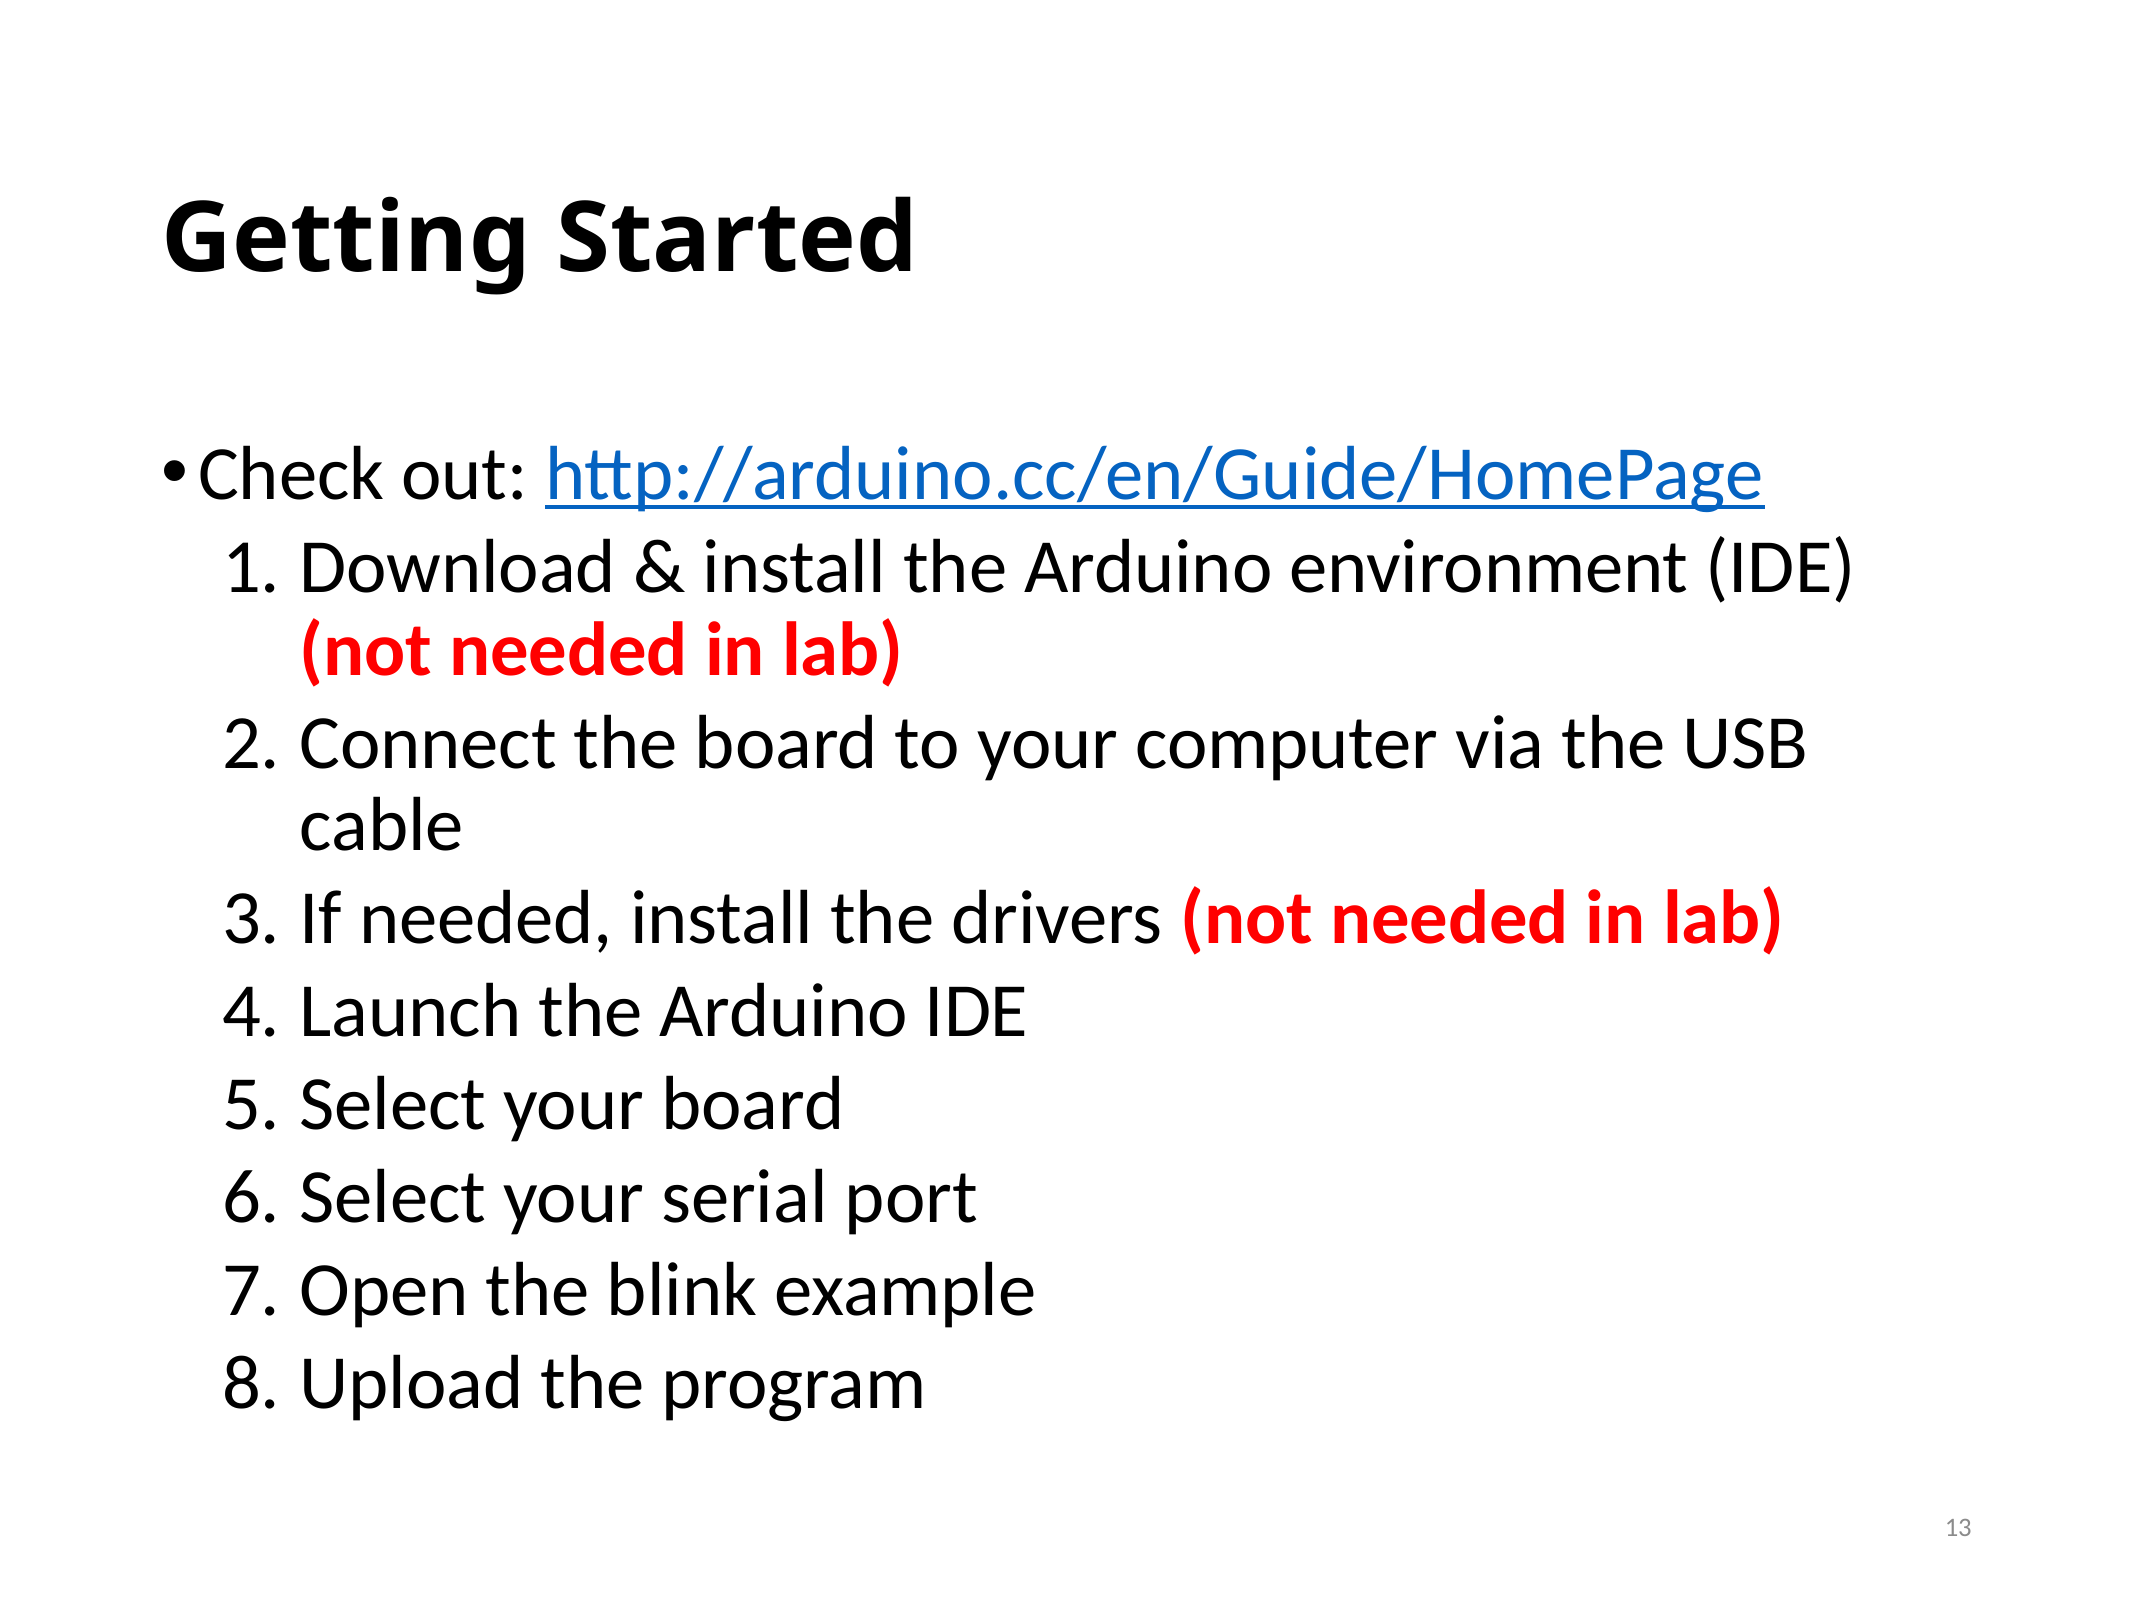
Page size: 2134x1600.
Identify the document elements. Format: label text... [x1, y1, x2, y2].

list Check out: http://arduino.cc/en/Guide/HomePage Download & install the Arduino environment (IDE) (not needed in lab) Connect the board to your computer via the USB cable If needed, install the drivers (not needed in lab) Launch the Arduino IDE Select your board Select your serial port Open the blink example Upload the program [146, 426, 1987, 1442]
title Getting Started [146, 85, 1987, 395]
slide_number 13 [1506, 1483, 1987, 1569]
